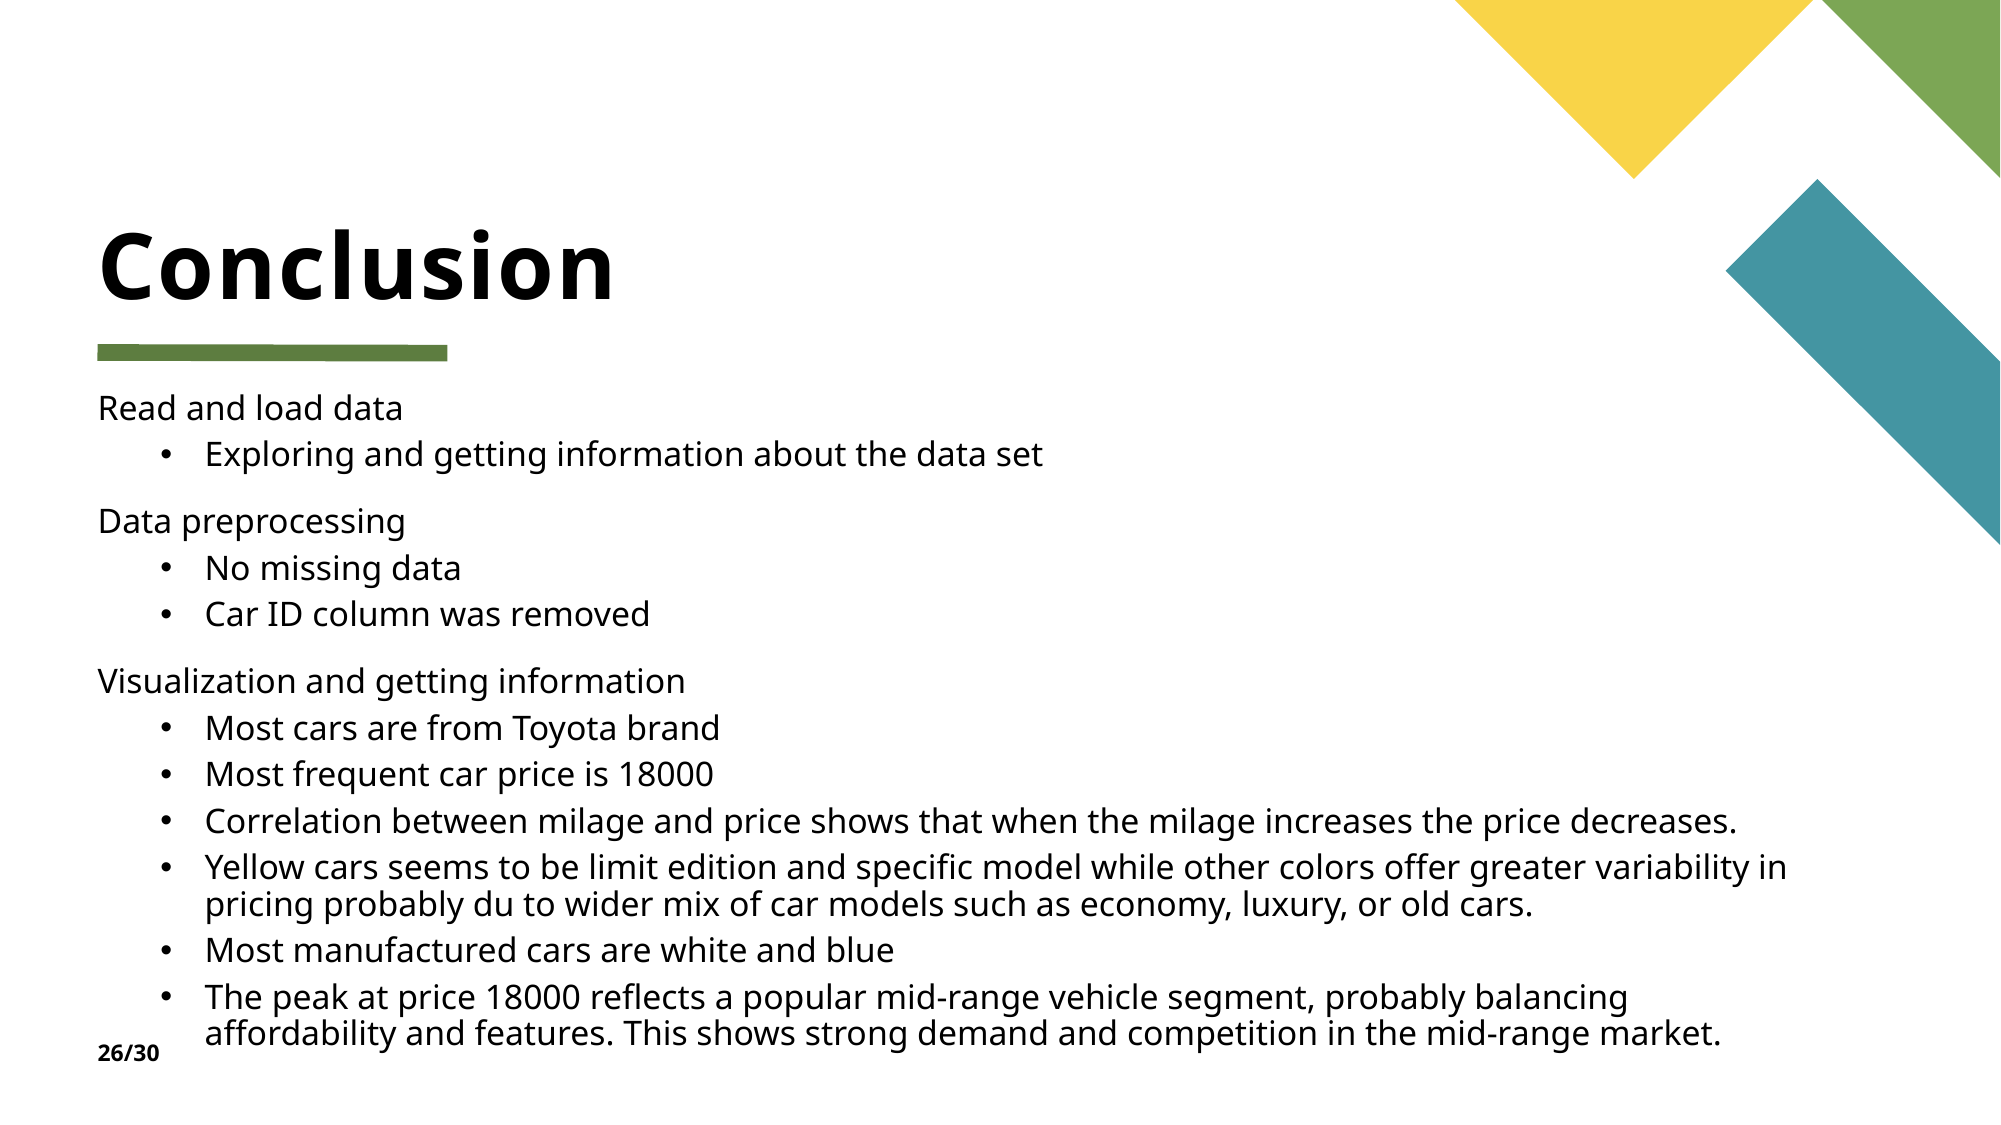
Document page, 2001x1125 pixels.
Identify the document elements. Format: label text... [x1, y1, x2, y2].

title Conclusion [97, 193, 985, 318]
slide_number 26 [97, 1038, 184, 1080]
list Read and load data Exploring and getting information about the data set Data preprocessing No missing data Car ID column was removed Visualization and getting information Most cars are from Toyota brand Most frequent car price is 18000 Correlation between milage and price shows that when the milage increases the price decreases. Yellow cars seems to be limit edition and specific model while other colors offer greater variability in pricing probably du to wider mix of car models such as economy, luxury, or old cars. Most manufactured cars are white and blue The peak at price 18000 reflects a popular mid-range vehicle segment, probably balancing affordability and features. This shows strong demand and competition in the mid-range market. [97, 383, 1834, 1068]
